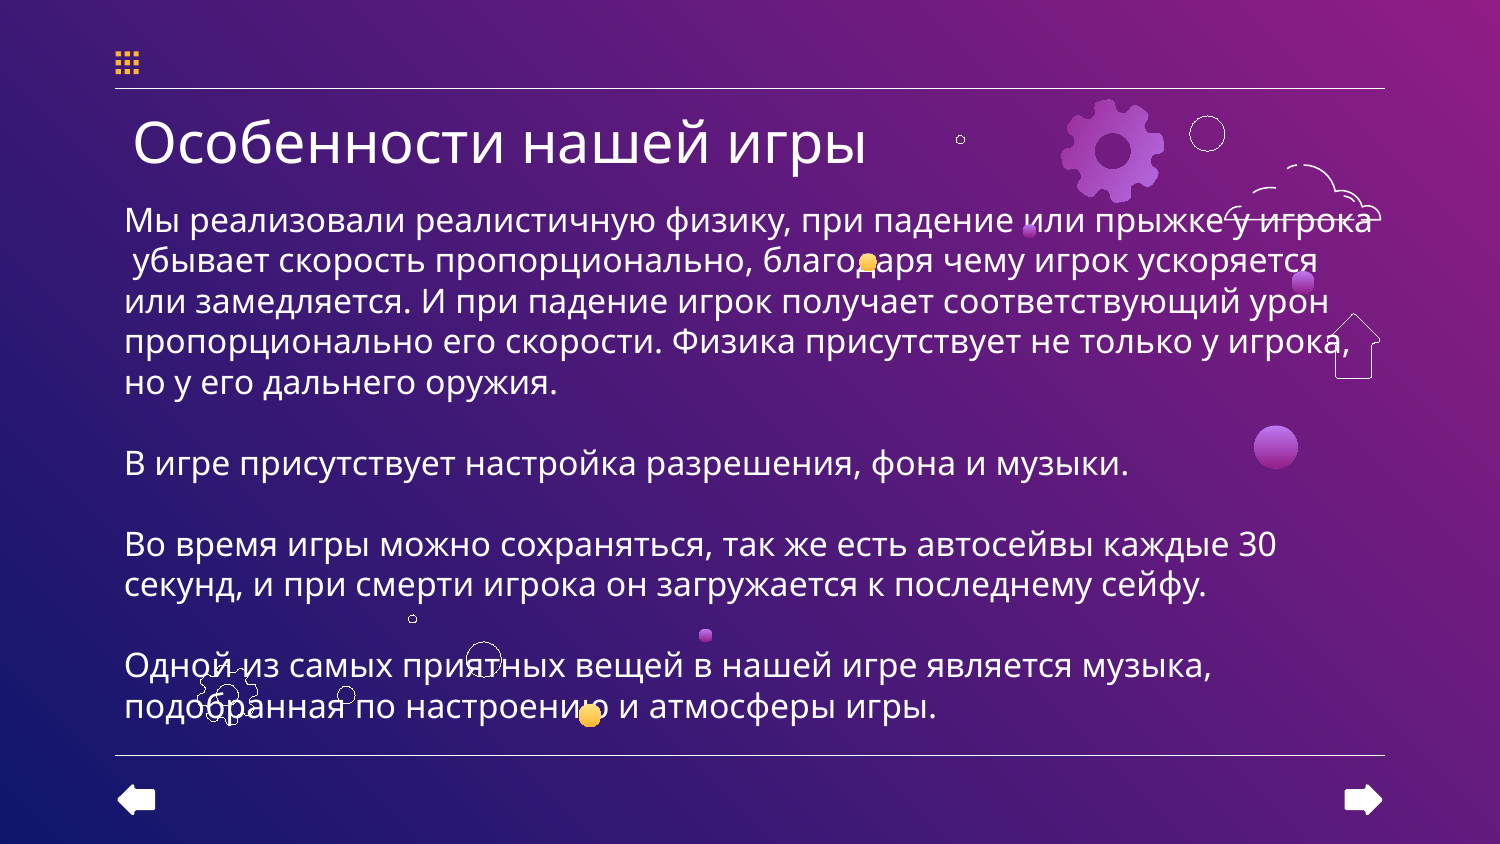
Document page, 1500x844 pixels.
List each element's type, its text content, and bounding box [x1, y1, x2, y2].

text_box [197, 664, 258, 726]
text_box [117, 784, 156, 816]
text_box [578, 703, 602, 727]
text_box [1291, 271, 1315, 294]
text_box [956, 135, 965, 144]
text_box [1061, 99, 1164, 203]
text_box [337, 686, 356, 704]
text_box [1022, 224, 1037, 238]
text_box [408, 614, 417, 623]
text_box Особенности нашей игры [117, 90, 1383, 191]
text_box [115, 50, 139, 75]
title Мы реализовали реалистичную физику, при падение или прыжке у игрока убывает скорость пропорционально, благодаря чему игрок ускоряется или замедляется. И при падение игрок получает соответствующий урон пропорционально его скорости. Физика присутствует не только у игрока, но у его дальнего оружия. В игре присутствует настройка разрешения, фона и музыки. Во время игры можно сохраняться, так же есть автосейвы каждые 30 секунд, и при смерти игрока он загружается к последнему сейфу. Одной из самых приятных вещей в нашей игре является музыка, подобранная по настроению и атмосферы игры. [108, 182, 1392, 742]
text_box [1224, 164, 1381, 221]
text_box [859, 253, 878, 271]
text_box [1327, 313, 1380, 379]
text_box [1189, 115, 1225, 152]
text_box [699, 628, 713, 642]
text_box [466, 641, 502, 678]
text_box [1254, 425, 1298, 469]
text_box [1344, 784, 1383, 816]
